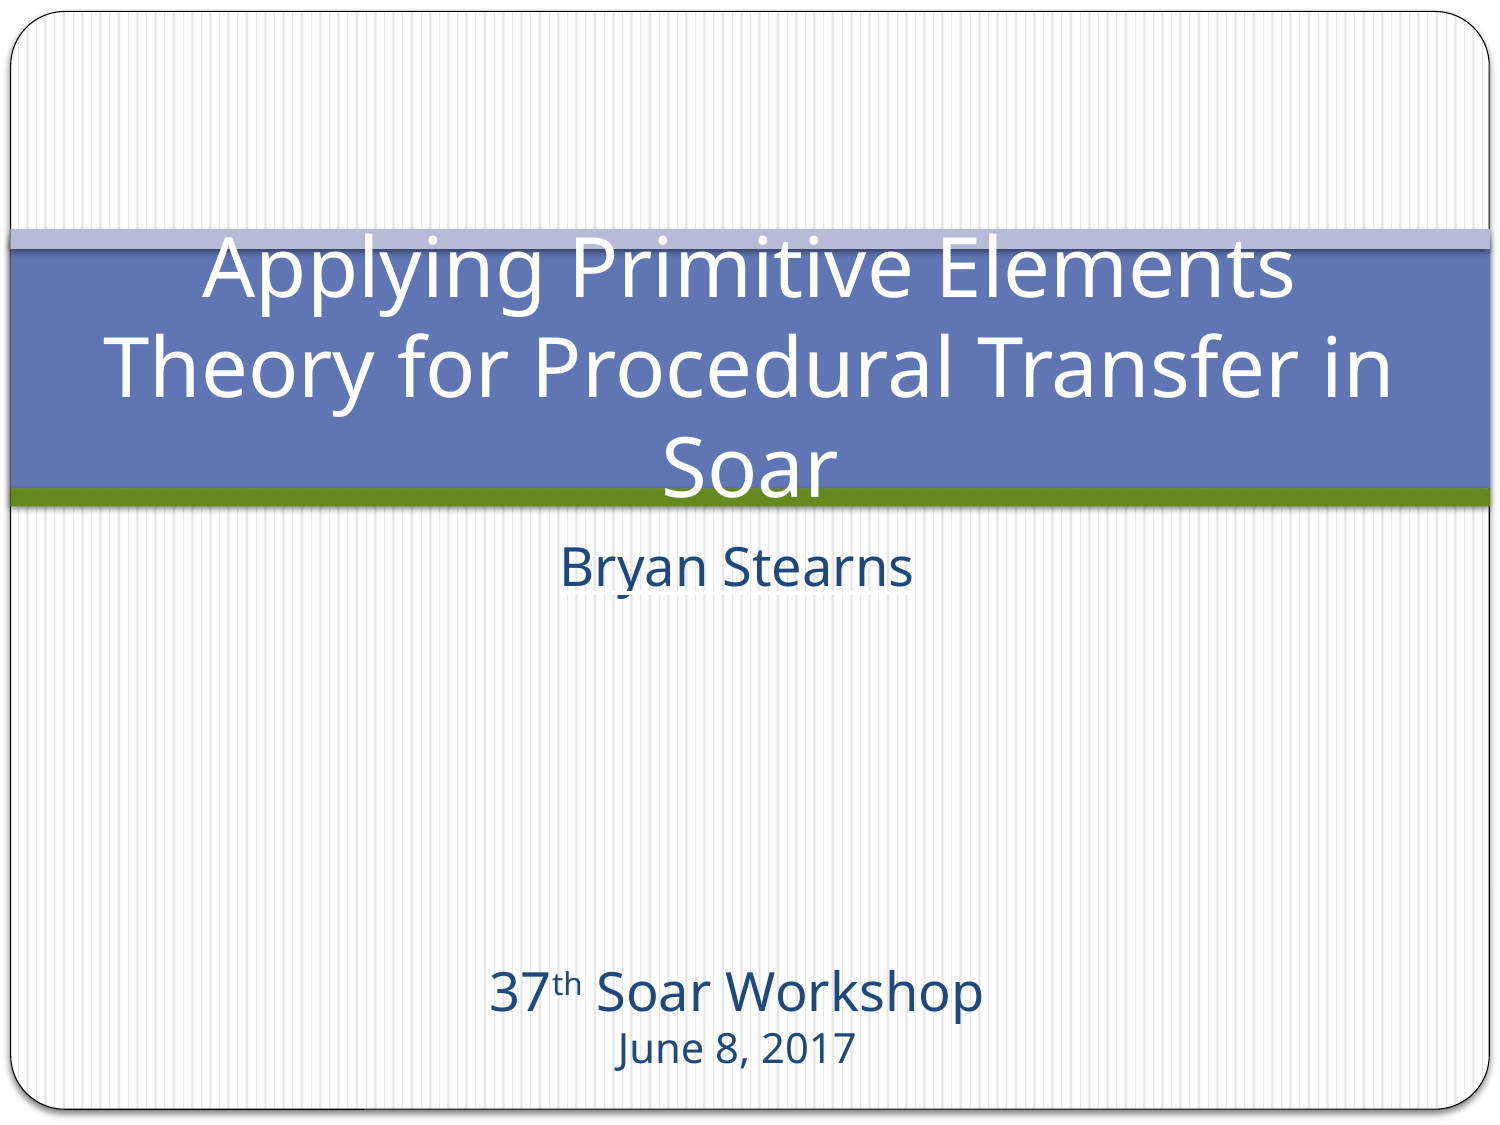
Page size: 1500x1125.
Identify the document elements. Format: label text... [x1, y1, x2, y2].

text_box Applying Primitive Elements Theory for Procedural Transfer in Soar [75, 246, 1425, 488]
text_box Bryan Stearns 37th Soar Workshop June 8, 2017 [212, 524, 1263, 788]
